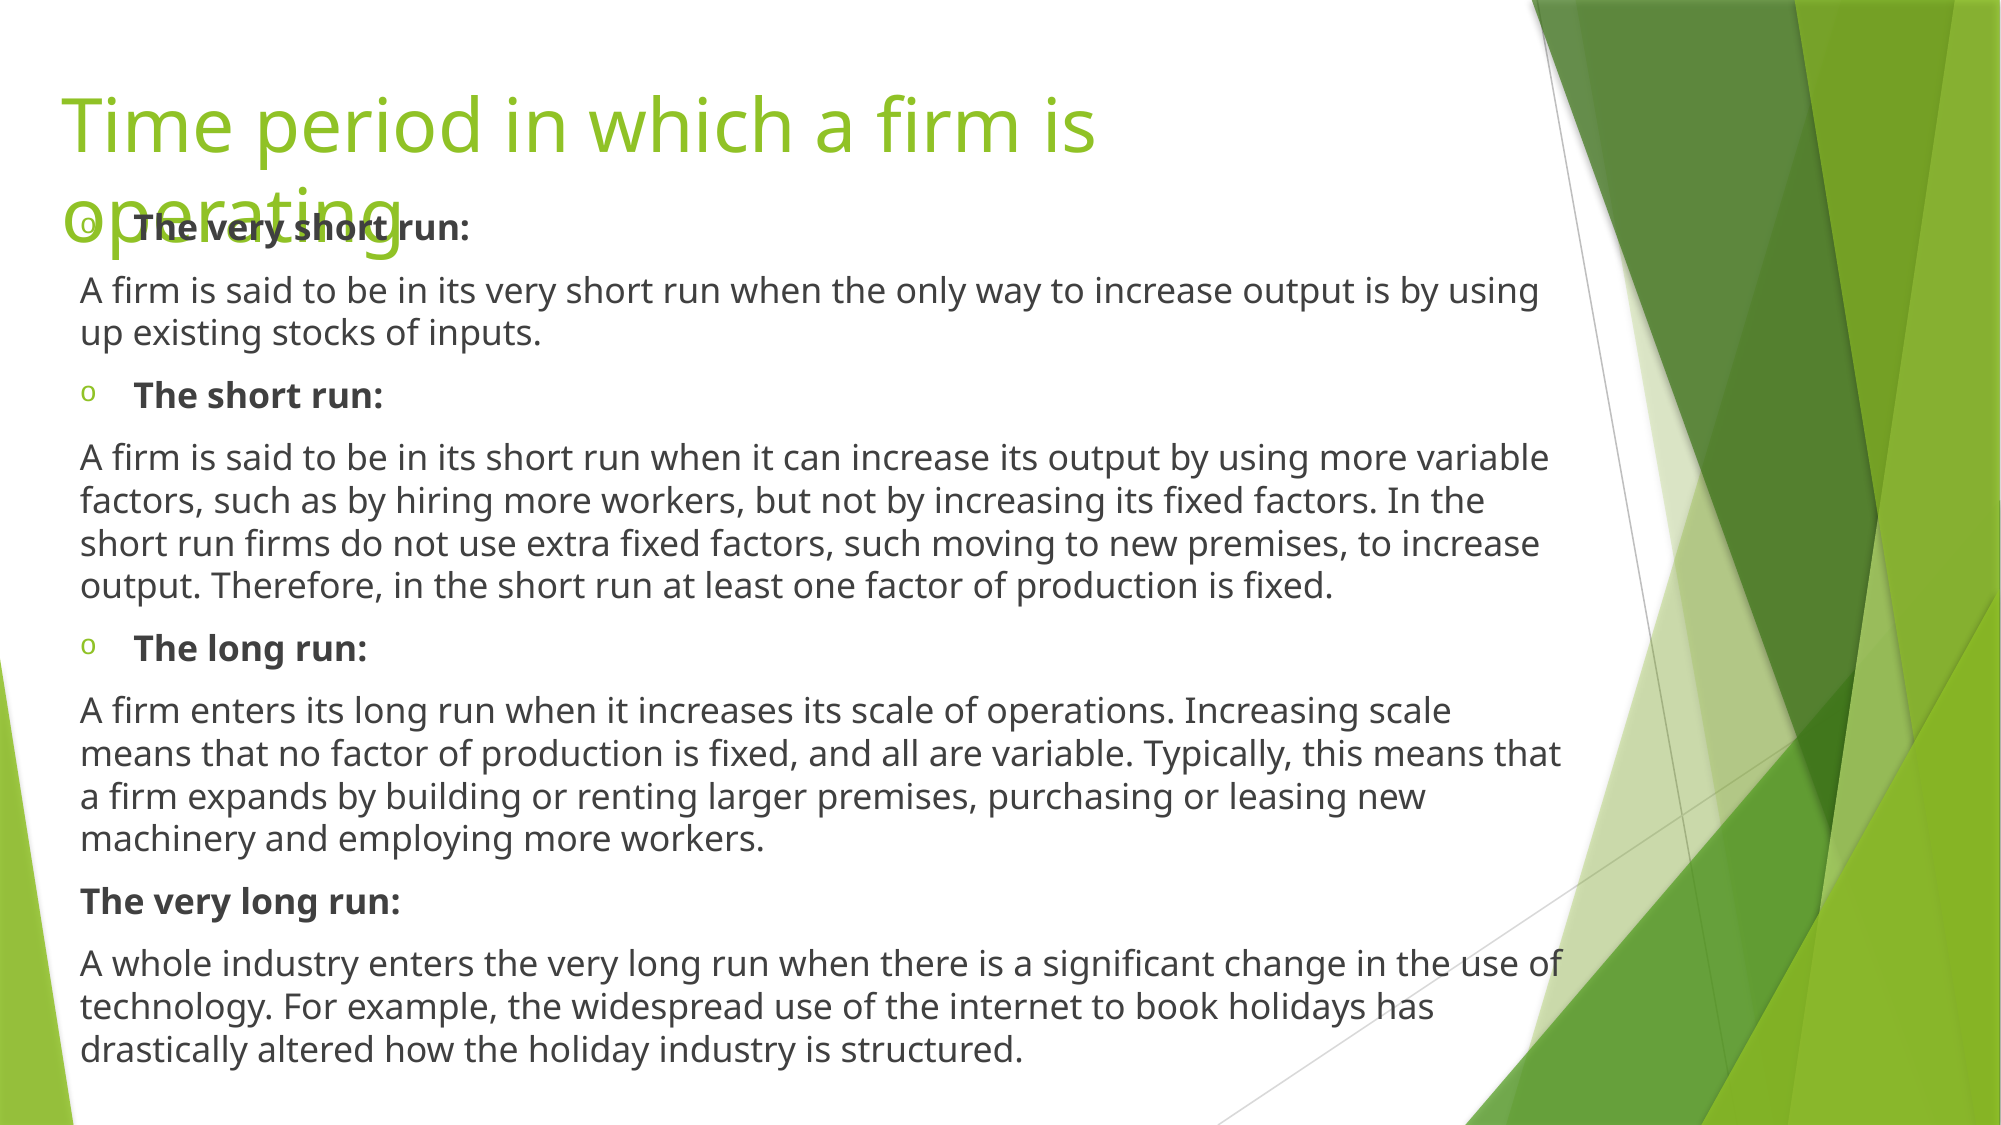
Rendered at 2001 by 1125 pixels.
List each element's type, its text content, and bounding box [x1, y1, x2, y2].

list The very short run: A firm is said to be in its very short run when the only way to increase output is by using up existing stocks of inputs. The short run: A firm is said to be in its short run when it can increase its output by using more variable factors, such as by hiring more workers, but not by increasing its fixed factors. In the short run firms do not use extra fixed factors, such moving to new premises, to increase output. Therefore, in the short run at least one factor of production is fixed. The long run: A firm enters its long run when it increases its scale of operations. Increasing scale means that no factor of production is fixed, and all are variable. Typically, this means that a firm expands by building or renting larger premises, purchasing or leasing new machinery and employing more workers. The very long run: A whole industry enters the very long run when there is a significant change in the use of technology. For example, the widespread use of the internet to book holidays has drastically altered how the holiday industry is structured. [64, 197, 1587, 1091]
title Time period in which a firm is operating [46, 70, 1457, 198]
